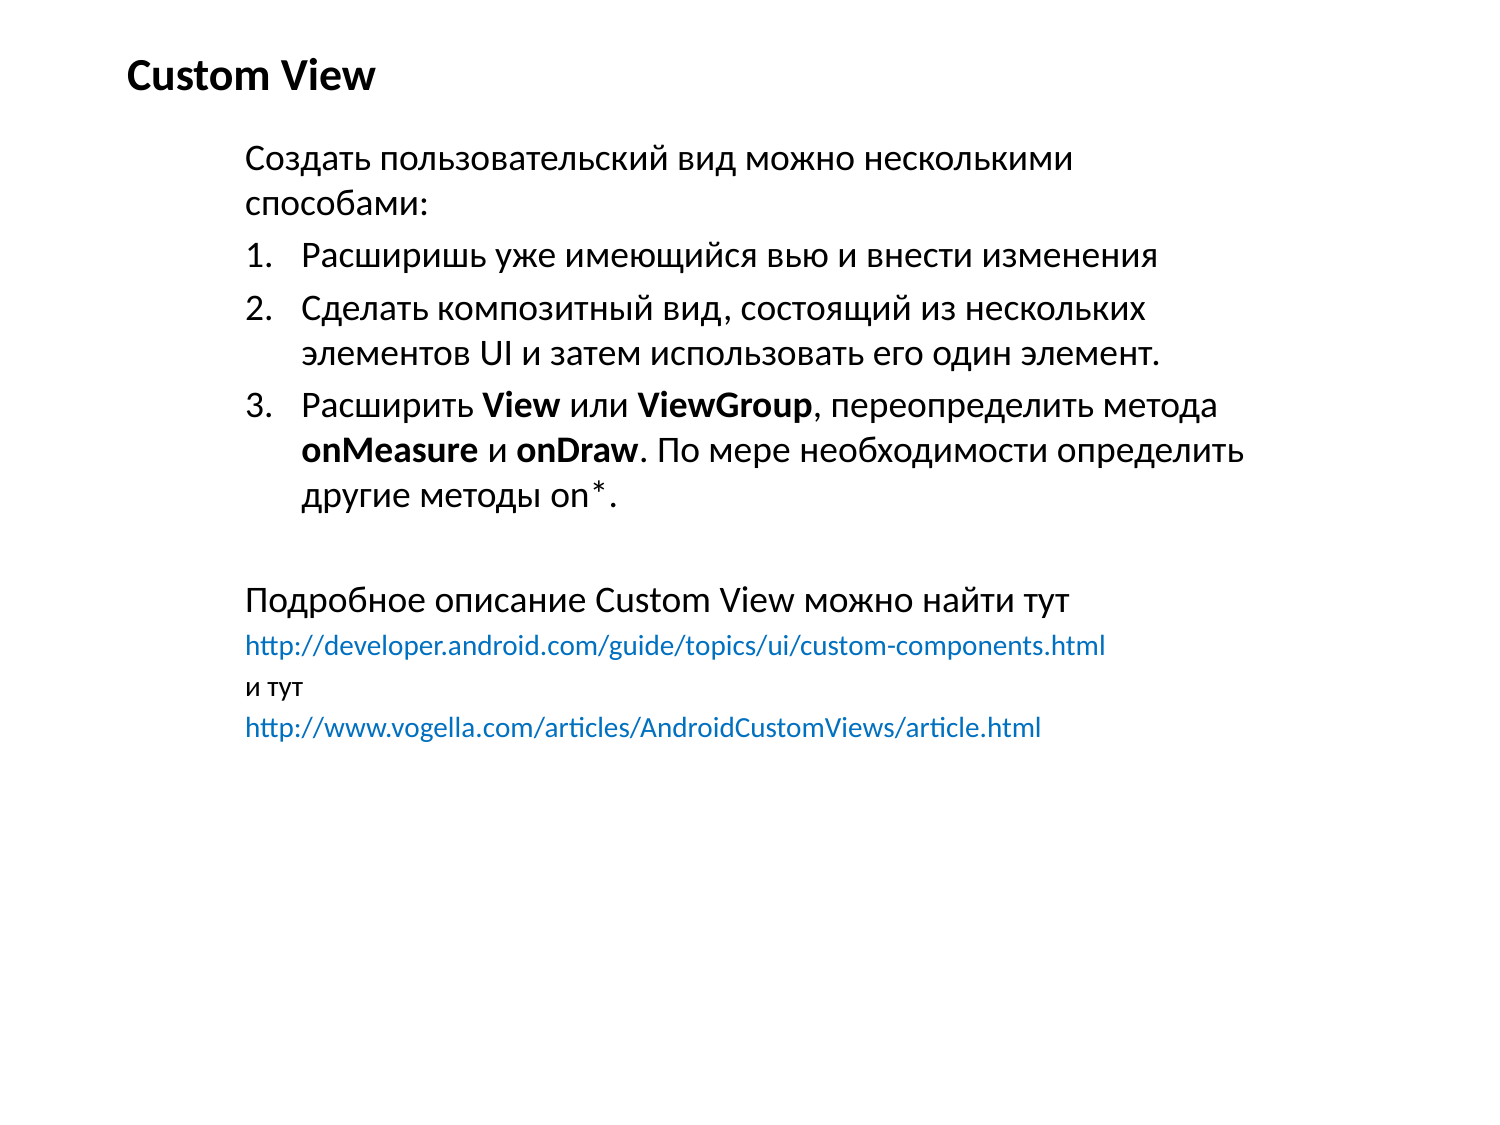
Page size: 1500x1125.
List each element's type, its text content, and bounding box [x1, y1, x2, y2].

subtitle Создать пользовательский вид можно несколькими способами: Расширишь уже имеющийся вью и внести изменения Сделать композитный вид, состоящий из нескольких элементов UI и затем использовать его один элемент. Расширить View или ViewGroup, переопределить метода onMeasure и onDraw. По мере необходимости определить другие методы on*. Подробное описание Custom View можно найти тут http://developer.android.com/guide/topics/ui/custom-components.html и тут http://www.vogella.com/articles/AndroidCustomViews/article.html [230, 125, 1281, 925]
title Custom View [112, 30, 1388, 114]
